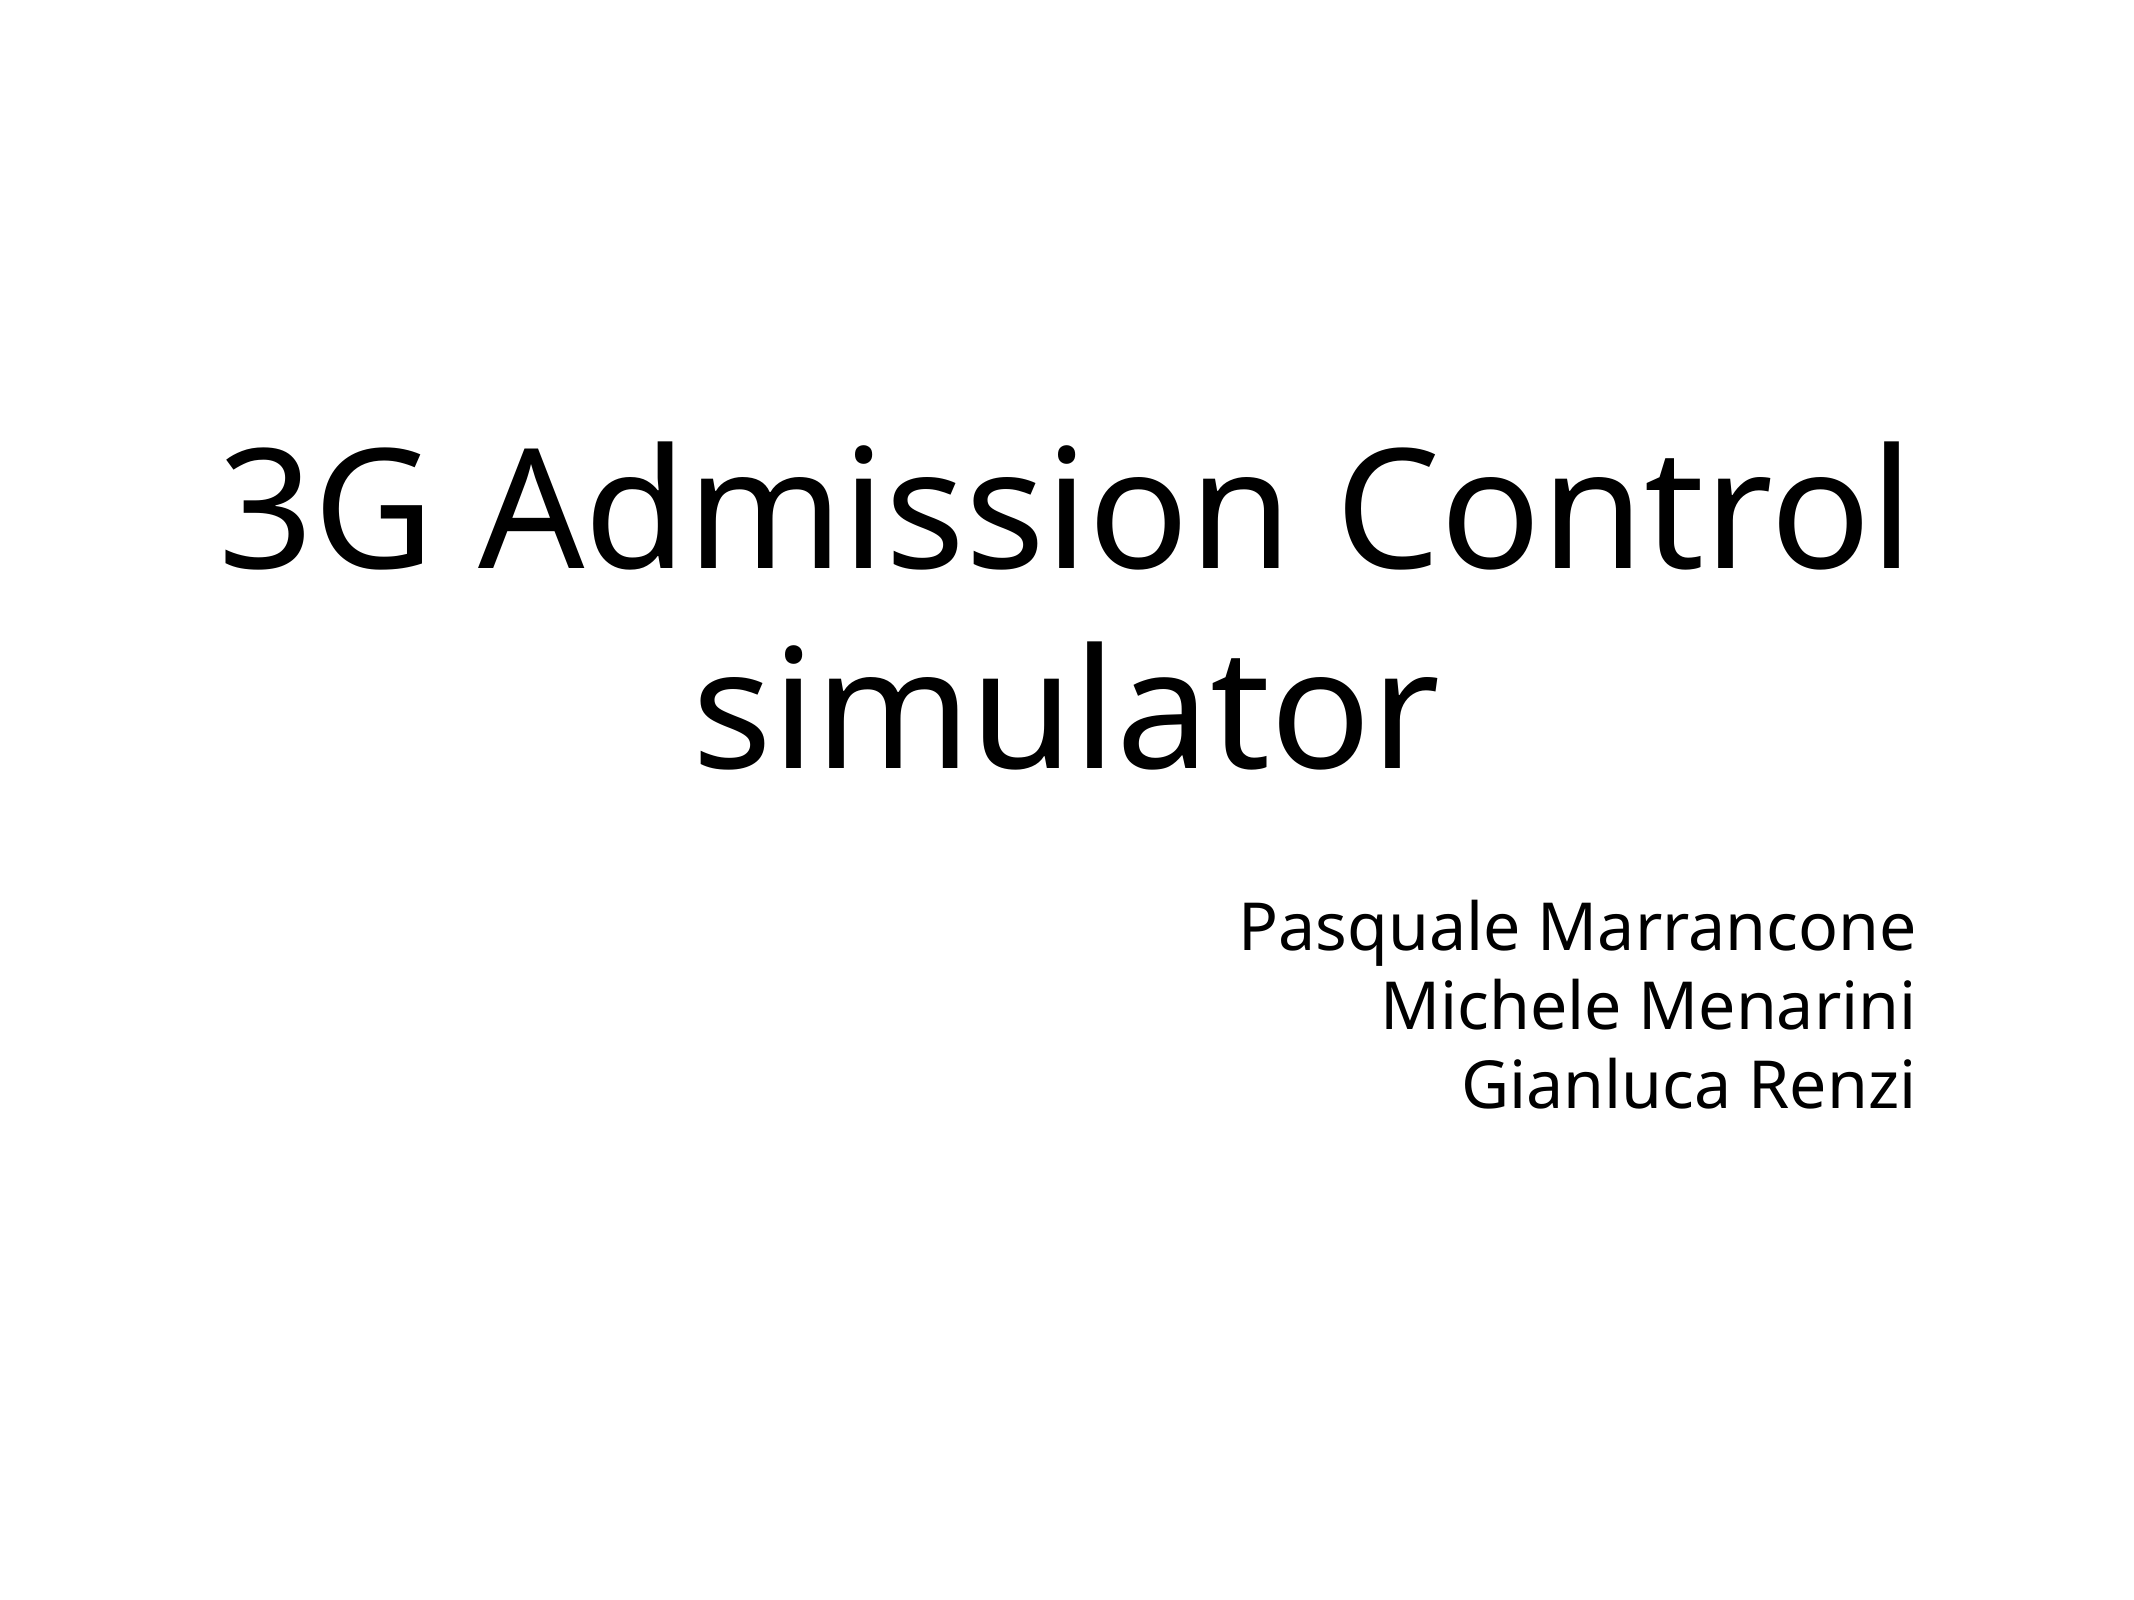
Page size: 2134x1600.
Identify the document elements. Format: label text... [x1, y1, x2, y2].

subtitle Pasquale Marrancone Michele Menarini Gianluca Renzi [207, 874, 1926, 1212]
title 3G Admission Control simulator [207, 268, 1926, 811]
